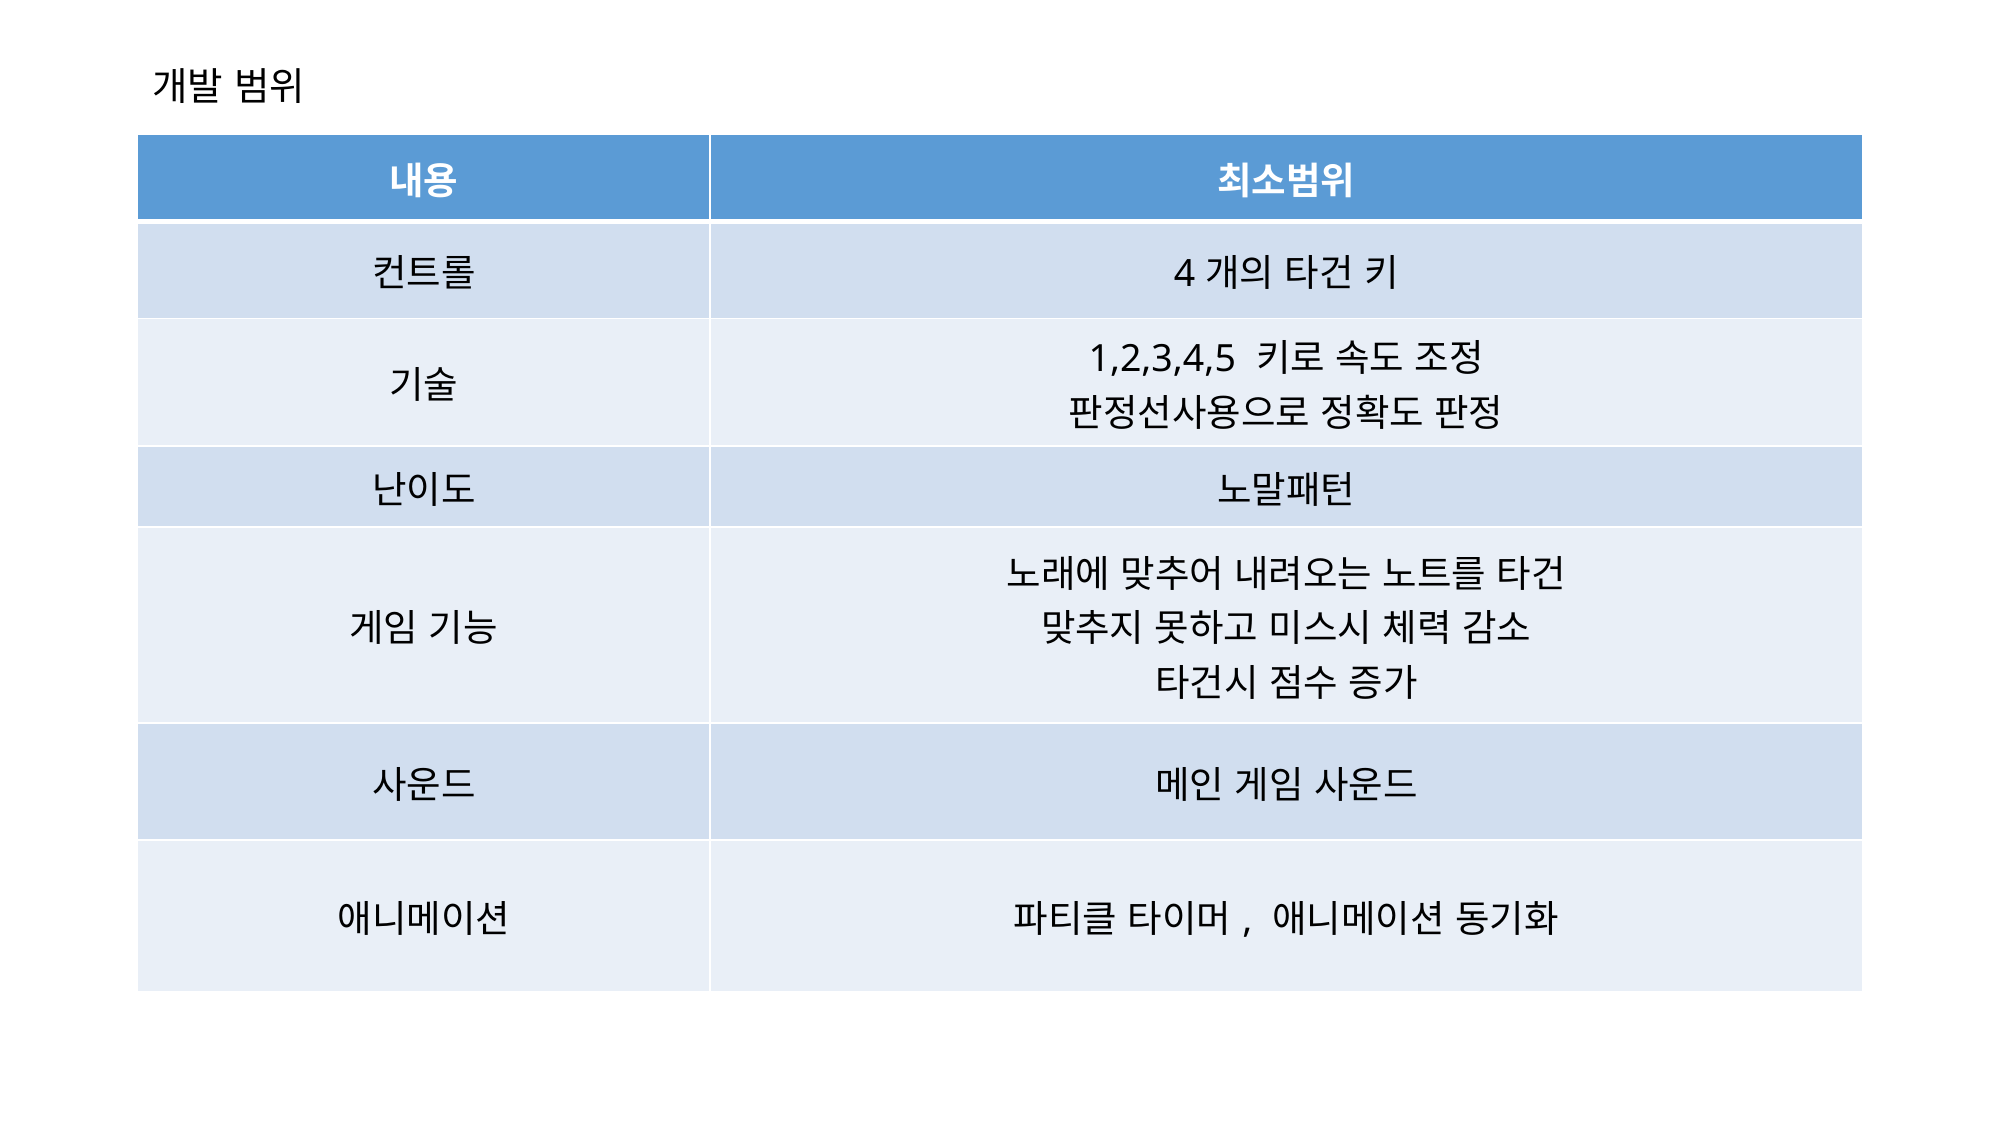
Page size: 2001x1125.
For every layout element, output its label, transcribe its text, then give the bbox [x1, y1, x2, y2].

table_cell 기술 [138, 319, 709, 445]
table_cell 파티클 타이머, 애니메이션 동기화 [711, 841, 1862, 991]
table_header 내용 [138, 135, 709, 219]
title 개발 범위 [137, 59, 1863, 118]
table_cell 애니메이션 [138, 841, 709, 991]
table_cell 컨트롤 [138, 224, 709, 318]
table_cell 노래에 맞추어 내려오는 노트를 타건 맞추지 못하고 미스시 체력 감소 타건시 점수 증가 [711, 528, 1862, 722]
table_cell 사운드 [138, 724, 709, 839]
table_cell 4개의 타건 키 [711, 224, 1862, 318]
table_header 최소범위 [711, 135, 1862, 219]
table_cell 노말패턴 [711, 447, 1862, 526]
table_cell 1,2,3,4,5 키로 속도 조정 판정선사용으로 정확도 판정 [711, 319, 1862, 445]
table_cell 난이도 [138, 447, 709, 526]
table_cell 메인 게임 사운드 [711, 724, 1862, 839]
table_cell 게임 기능 [138, 528, 709, 722]
